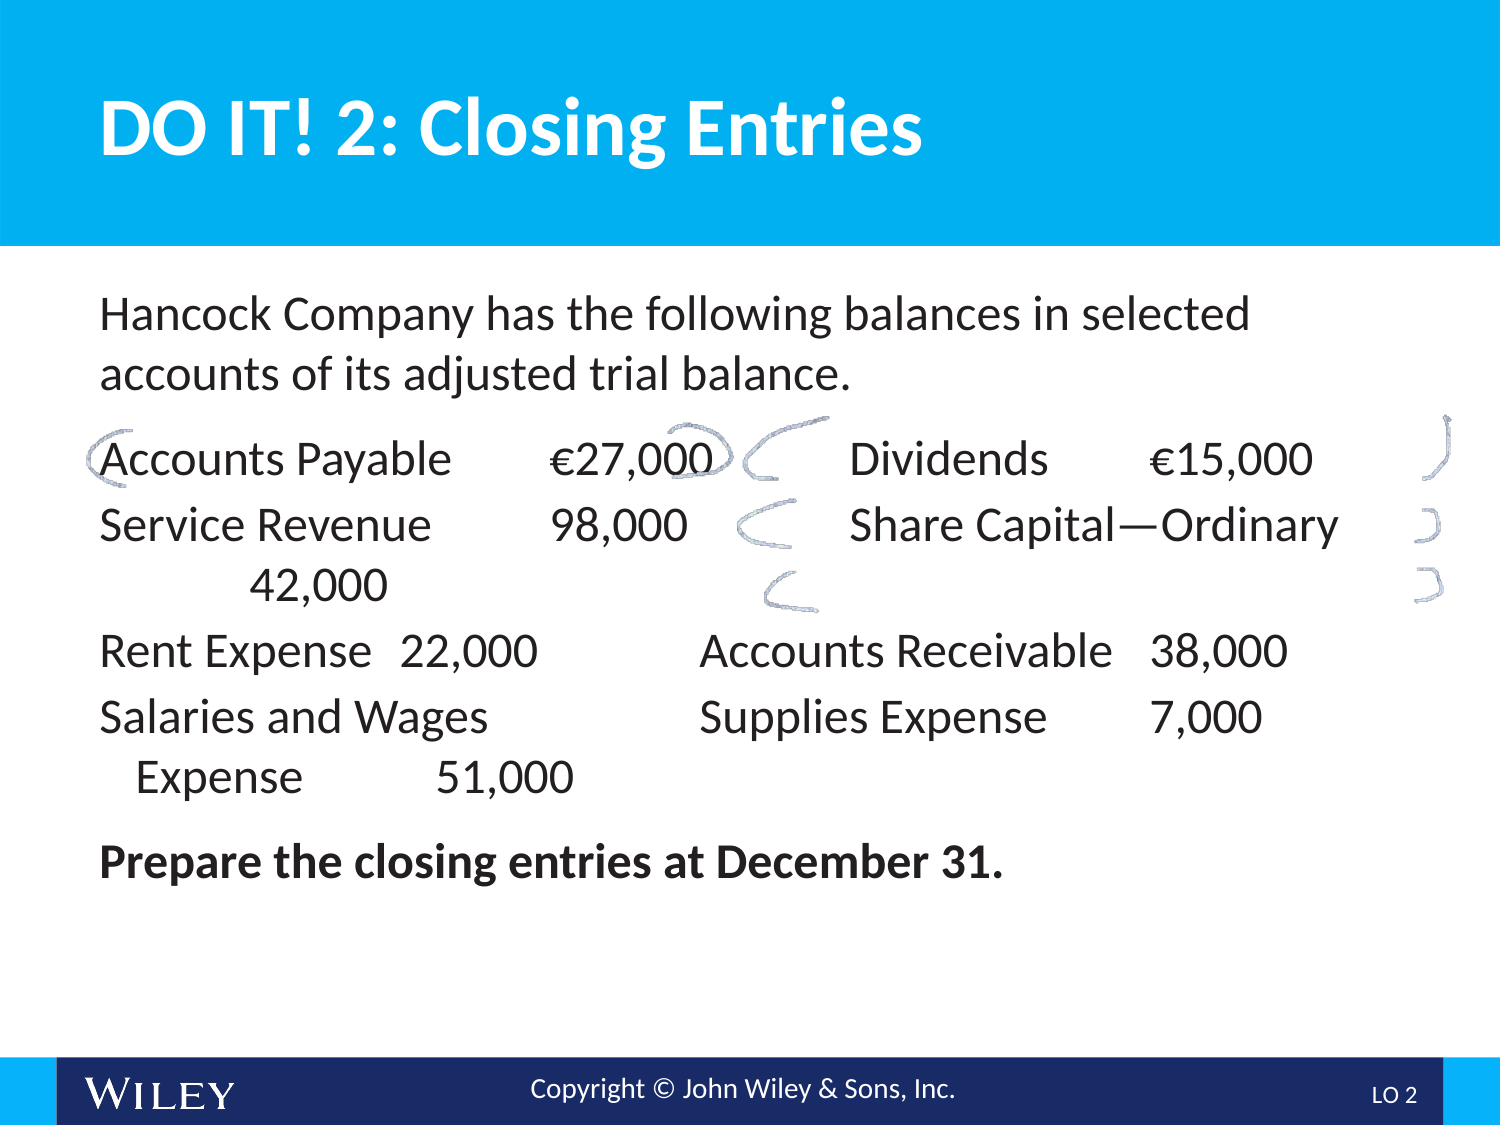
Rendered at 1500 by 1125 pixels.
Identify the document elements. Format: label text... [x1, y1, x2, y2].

picture [1410, 563, 1448, 607]
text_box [666, 413, 833, 615]
picture [83, 424, 138, 493]
picture [739, 411, 835, 486]
list L O 2 [1309, 1065, 1433, 1125]
list Hancock Company has the following balances in selected accounts of its adjusted trial balance. Accounts Payable €27,000 Dividends €15,000 Service Revenue 98,000 Share Capital—Ordinary 42,000 Rent Expense 22,000 Accounts Receivable 38,000 Salaries and Wages Supplies Expense 7,000 Expense 51,000 Prepare the closing entries at December 31. [84, 272, 1447, 1009]
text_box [1412, 413, 1454, 605]
picture [1418, 411, 1455, 485]
title DO IT! 2: Closing Entries [84, 75, 1416, 215]
